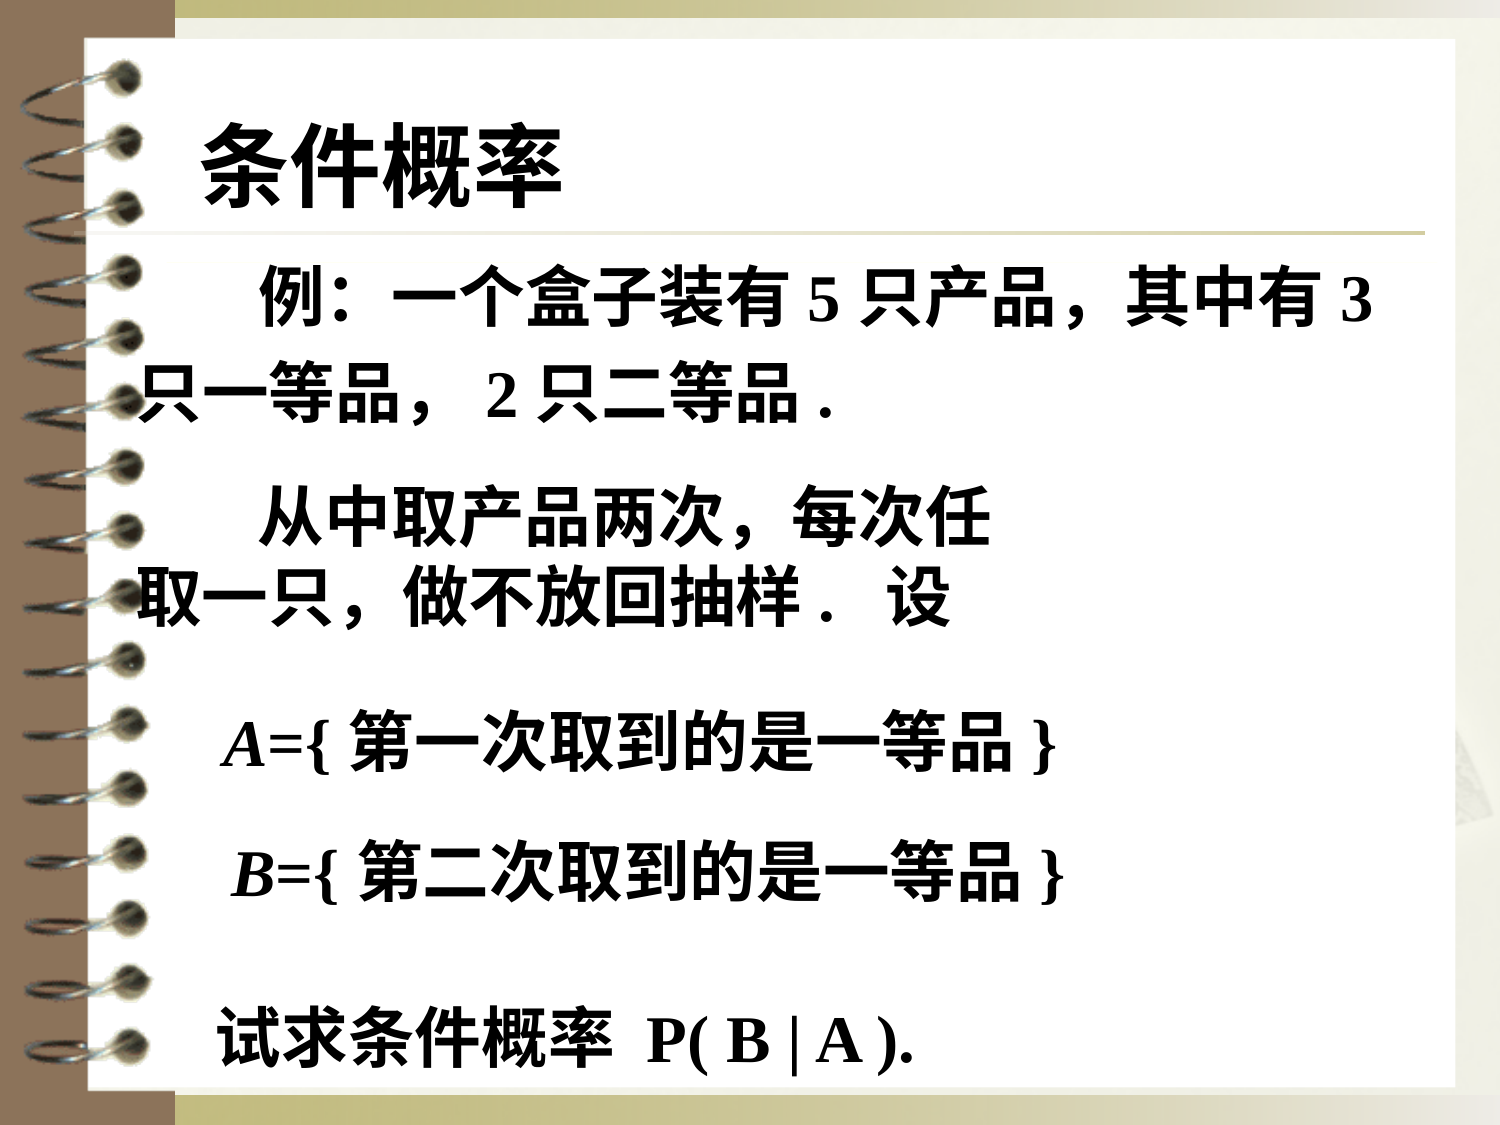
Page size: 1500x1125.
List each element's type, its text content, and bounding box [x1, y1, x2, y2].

text_box 试求条件概率 P( B | A ). [200, 987, 931, 1083]
text_box 例：一个盒子装有5只产品，其中有3只一等品，2只二等品. [120, 231, 1469, 439]
text_box A={第一次取到的是一等品} [132, 692, 1149, 788]
text_box 从中取产品两次，每次任取一只，做不放回抽样. 设 [120, 467, 1019, 643]
picture [0, 0, 175, 1125]
text_box 条件概率 [183, 101, 581, 227]
text_box B={第二次取到的是一等品} [187, 822, 1081, 918]
